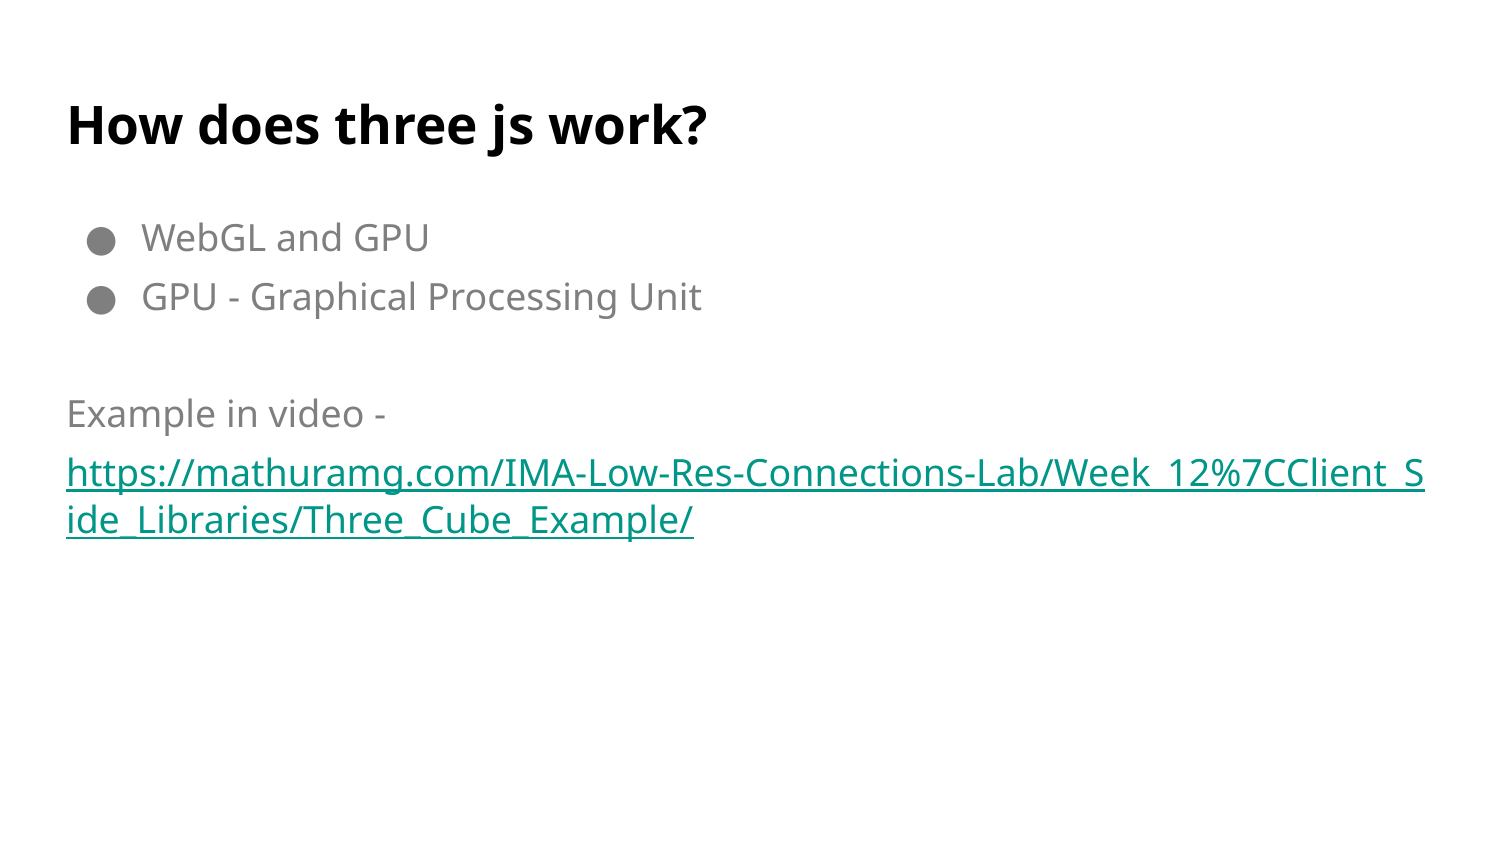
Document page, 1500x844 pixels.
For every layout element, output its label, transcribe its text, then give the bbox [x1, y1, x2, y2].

title How does three js work? [51, 72, 1449, 176]
list WebGL and GPU GPU - Graphical Processing Unit Example in video - https://mathuramg.com/IMA-Low-Res-Connections-Lab/Week_12%7CClient_Side_Libraries/Three_Cube_Example/ [51, 189, 1449, 750]
